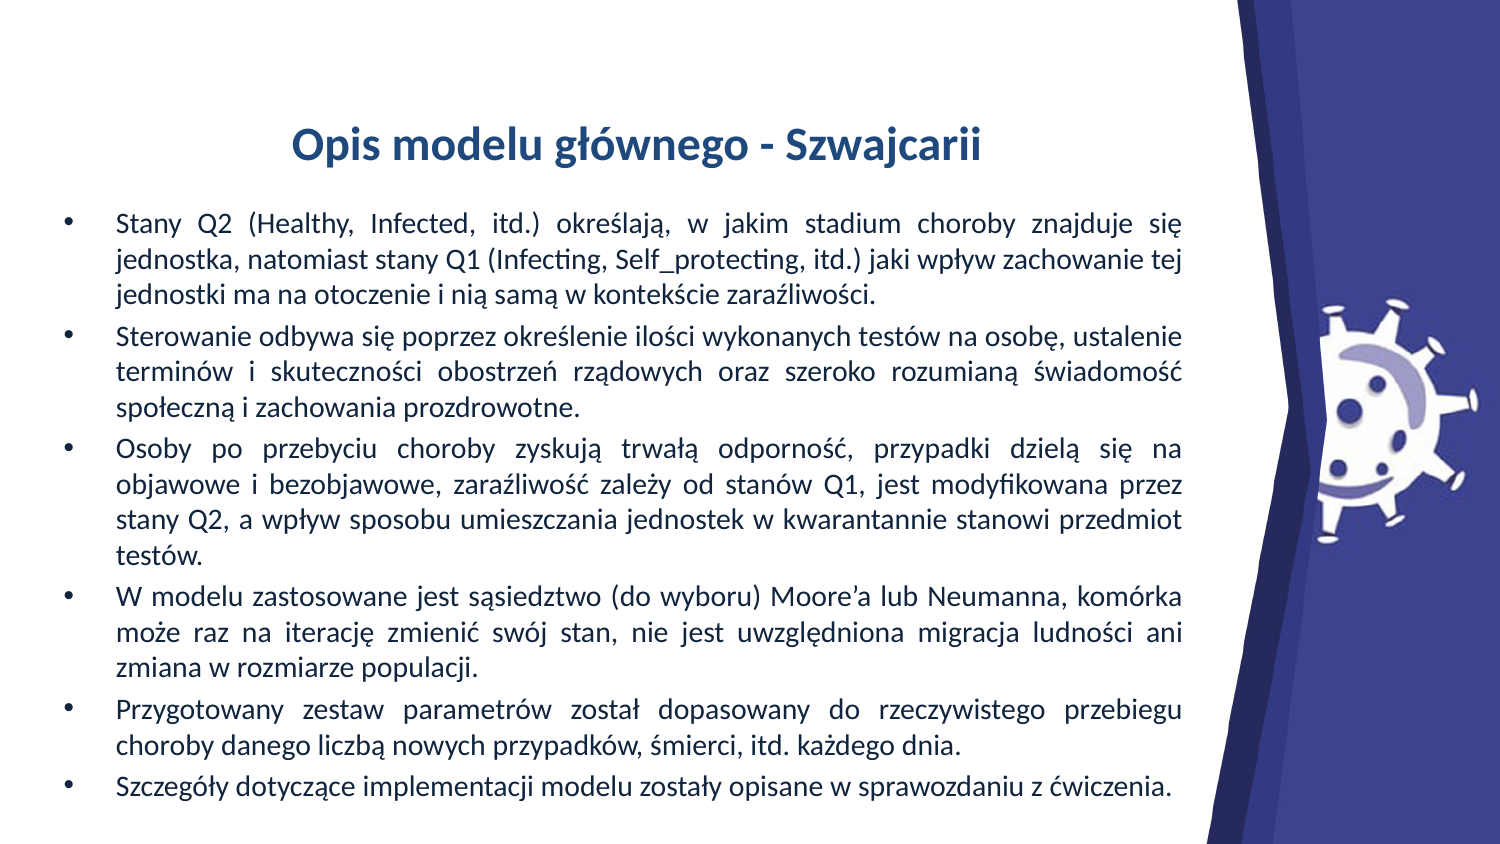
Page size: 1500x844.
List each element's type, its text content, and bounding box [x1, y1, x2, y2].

text_box Opis modelu głównego - Szwajcarii [274, 86, 1001, 197]
picture [0, 0, 1500, 844]
list Stany Q2 (Healthy, Infected, itd.) określają, w jakim stadium choroby znajduje się jednostka, natomiast stany Q1 (Infecting, Self_protecting, itd.) jaki wpływ zachowanie tej jednostki ma na otoczenie i nią samą w kontekście zaraźliwości. Sterowanie odbywa się poprzez określenie ilości wykonanych testów na osobę, ustalenie terminów i skuteczności obostrzeń rządowych oraz szeroko rozumianą świadomość społeczną i zachowania prozdrowotne. Osoby po przebyciu choroby zyskują trwałą odporność, przypadki dzielą się na objawowe i bezobjawowe, zaraźliwość zależy od stanów Q1, jest modyfikowana przez stany Q2, a wpływ sposobu umieszczania jednostek w kwarantannie stanowi przedmiot testów. W modelu zastosowane jest sąsiedztwo (do wyboru) Moore’a lub Neumanna, komórka może raz na iterację zmienić swój stan, nie jest uwzględniona migracja ludności ani zmiana w rozmiarze populacji. Przygotowany zestaw parametrów został dopasowany do rzeczywistego przebiegu choroby danego liczbą nowych przypadków, śmierci, itd. każdego dnia. Szczegóły dotyczące implementacji modelu zostały opisane w sprawozdaniu z ćwiczenia. [48, 196, 1200, 812]
